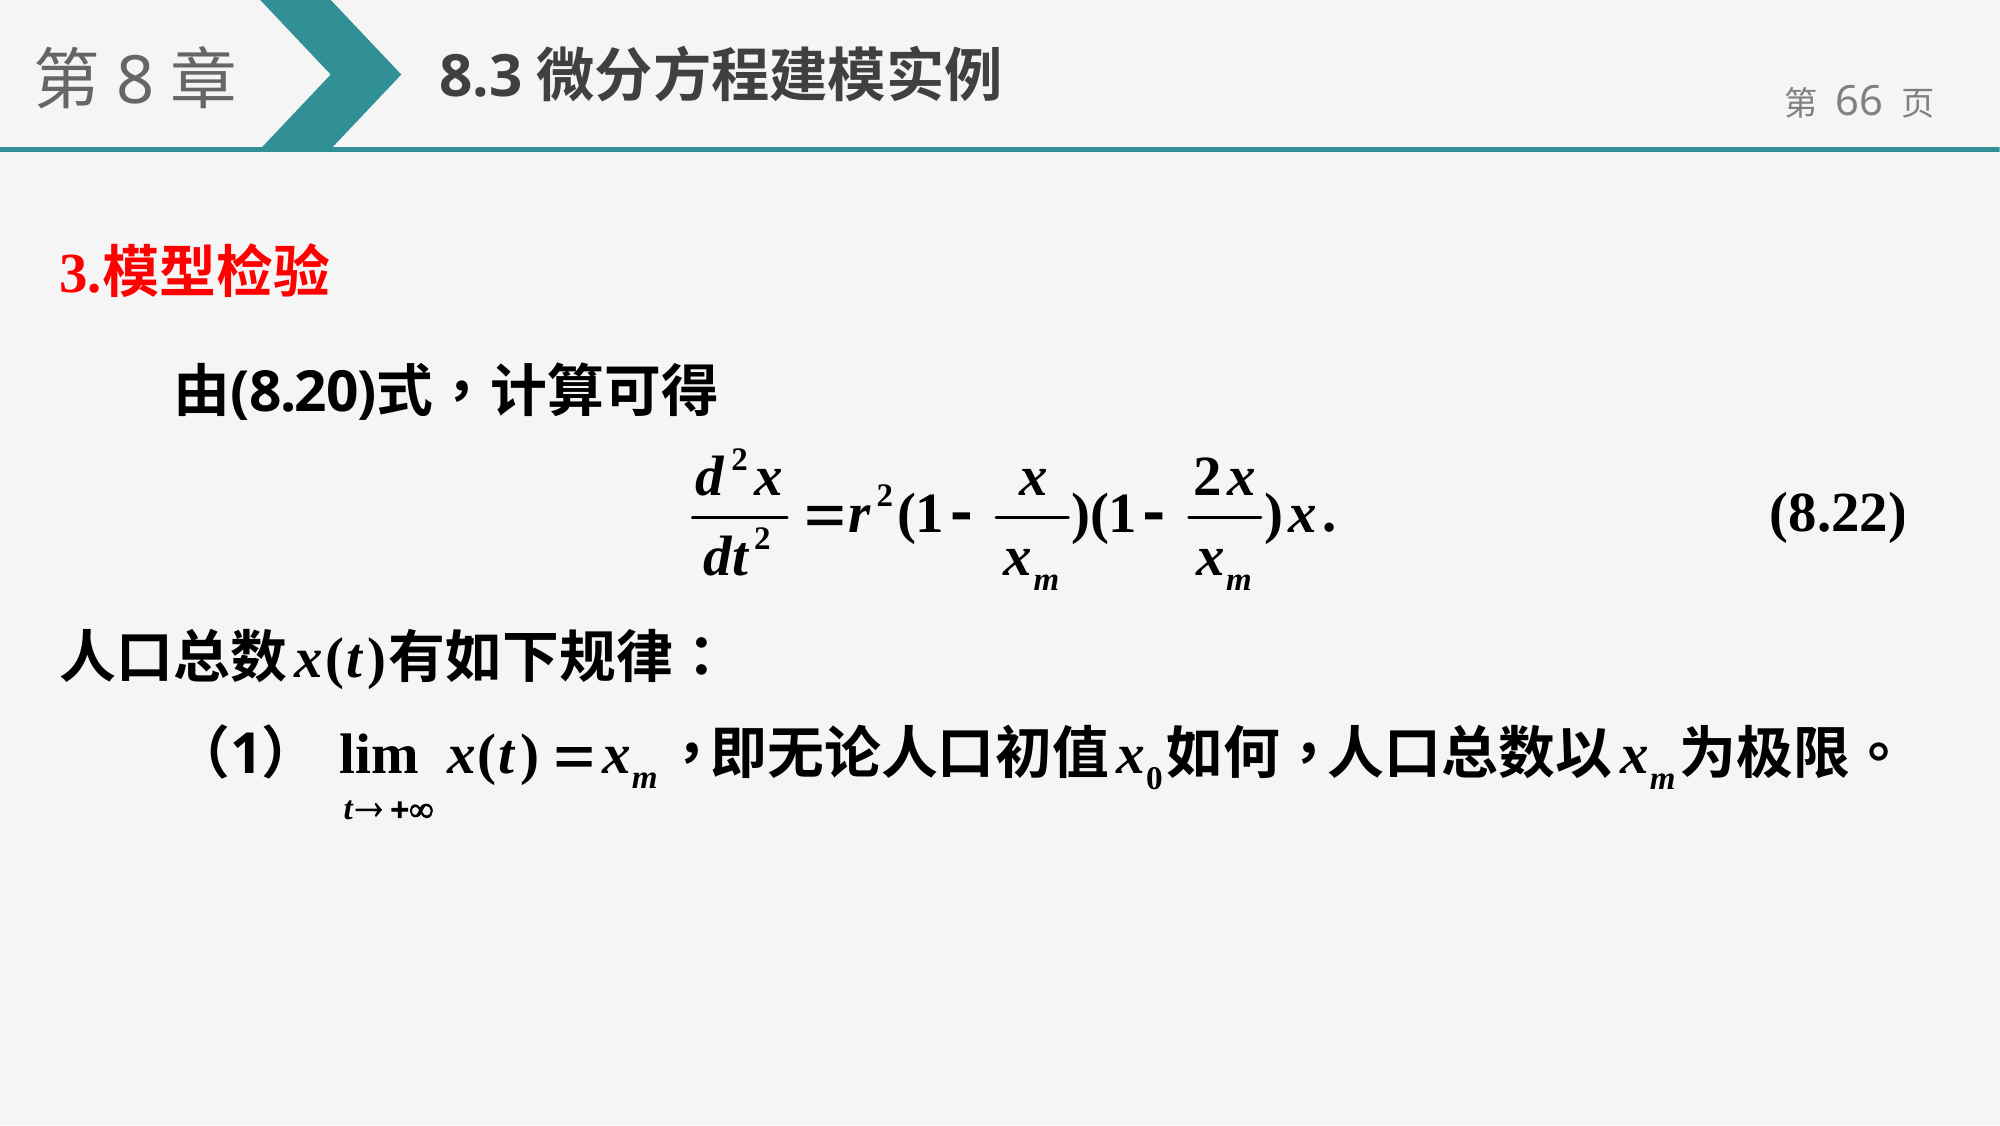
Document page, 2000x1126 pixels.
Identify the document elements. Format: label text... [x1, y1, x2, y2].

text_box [59, 218, 1904, 851]
text_box 第8章 [19, 29, 253, 125]
text_box 8.3微分方程建模实例 [424, 31, 1366, 116]
text_box [258, 0, 403, 148]
